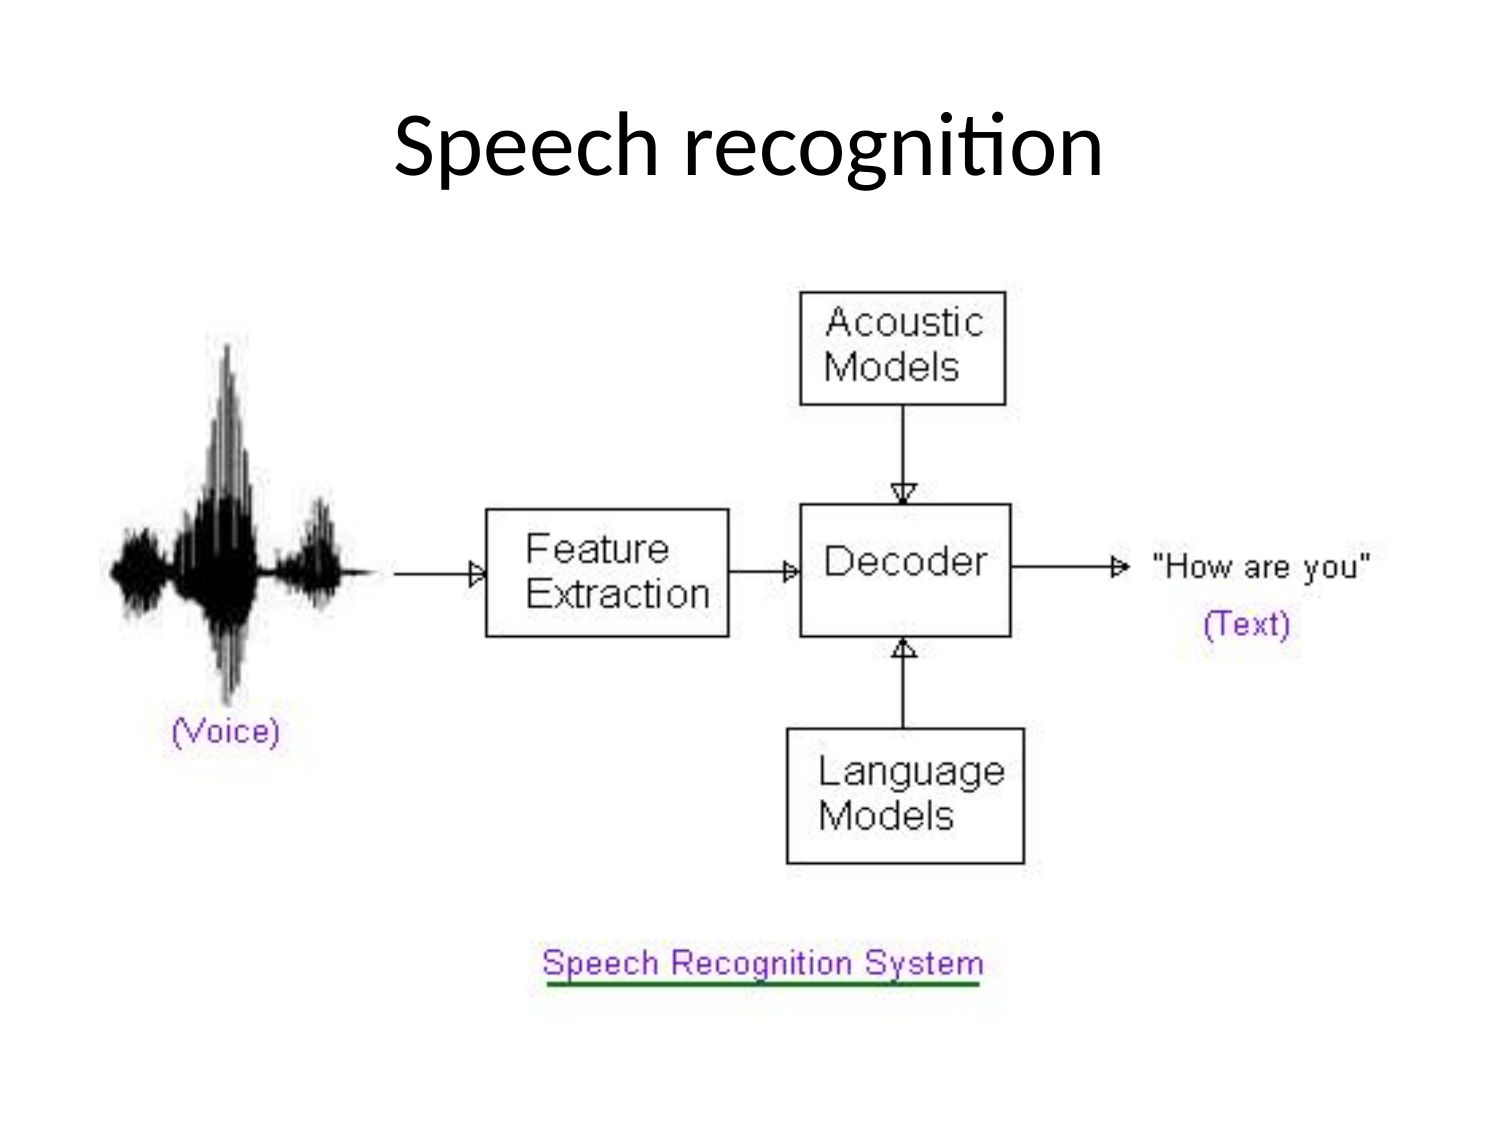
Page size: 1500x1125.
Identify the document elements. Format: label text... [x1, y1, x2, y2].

title Speech recognition [75, 45, 1425, 233]
picture [99, 262, 1413, 1026]
